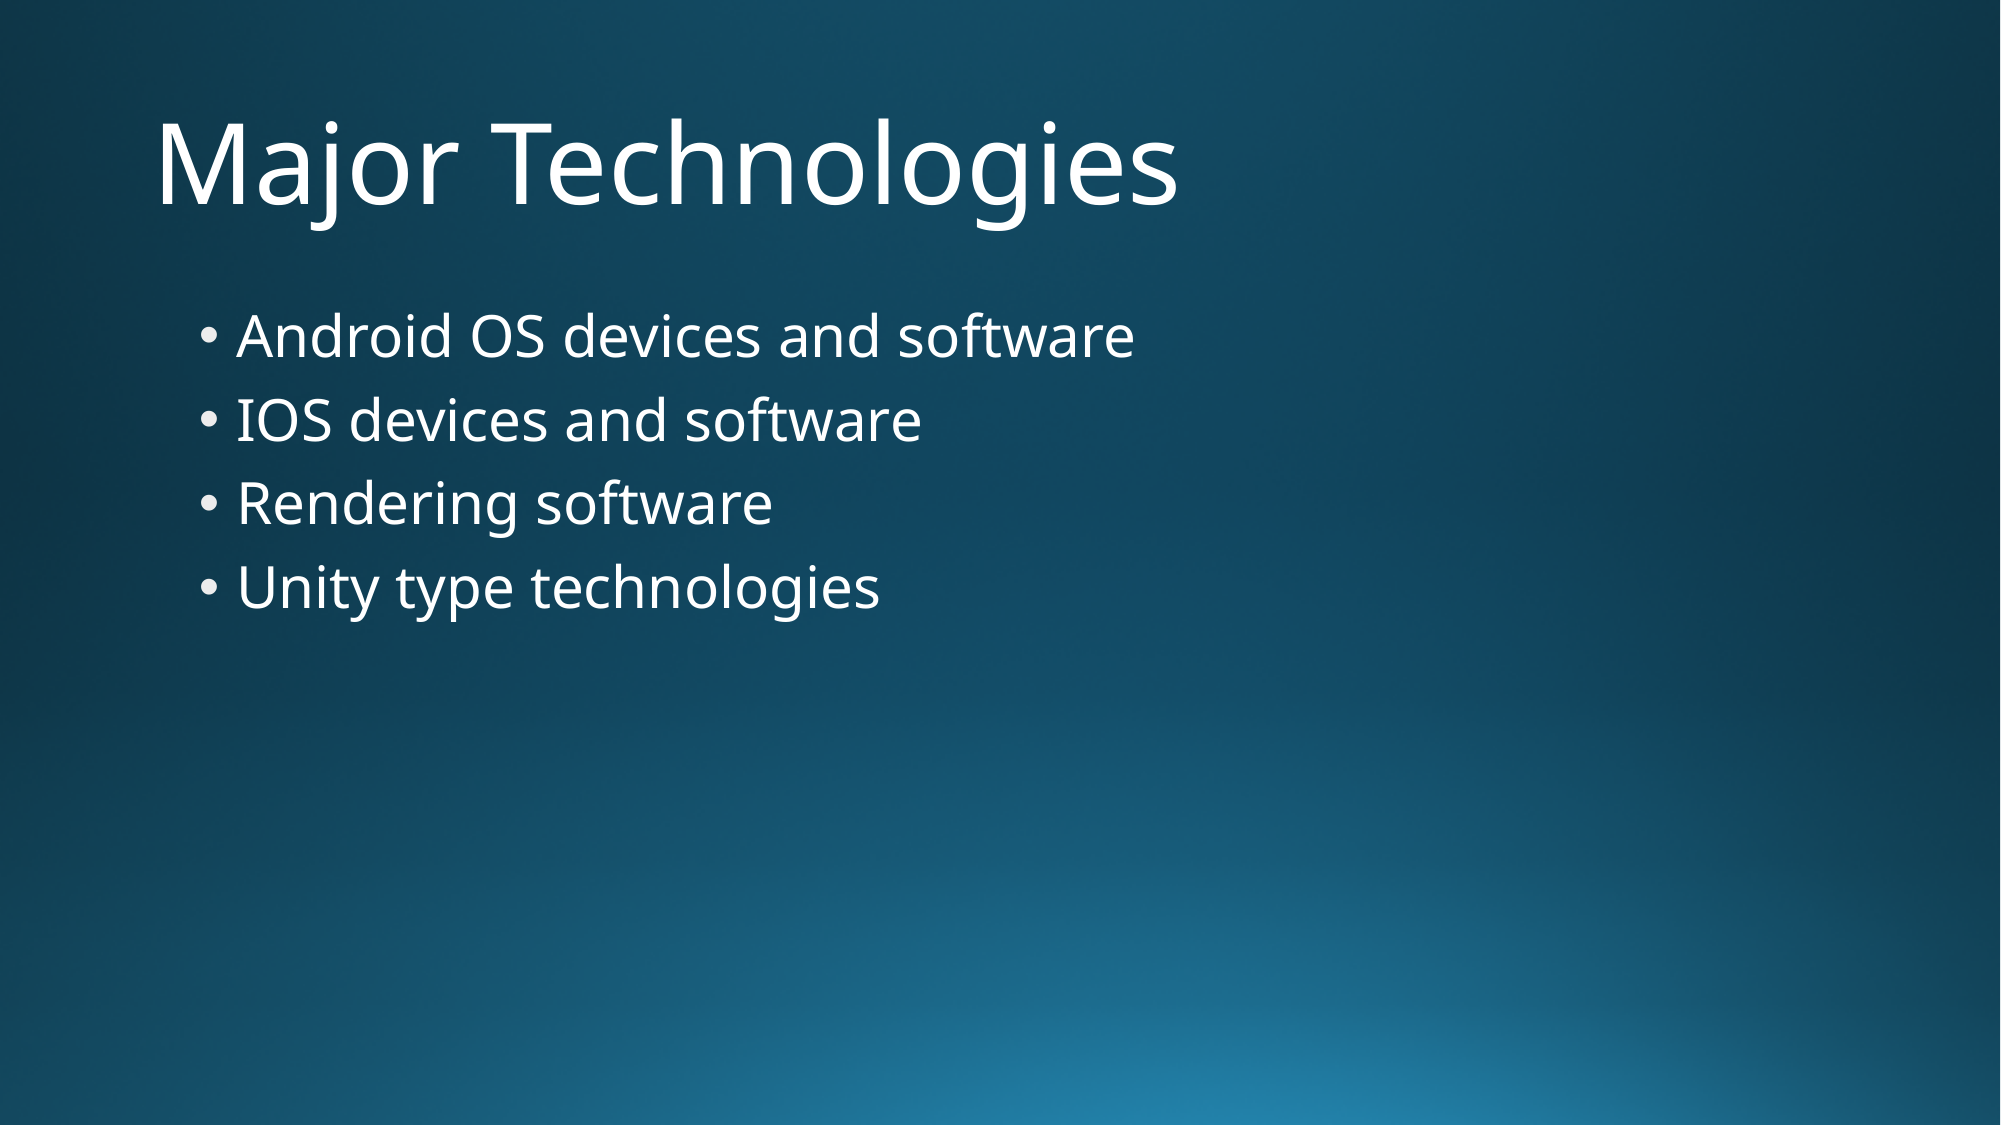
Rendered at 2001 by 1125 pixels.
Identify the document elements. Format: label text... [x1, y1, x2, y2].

title Major Technologies [137, 59, 1863, 278]
list Android OS devices and software IOS devices and software Rendering software Unity type technologies [183, 299, 1863, 1014]
picture [0, 0, 2001, 1125]
